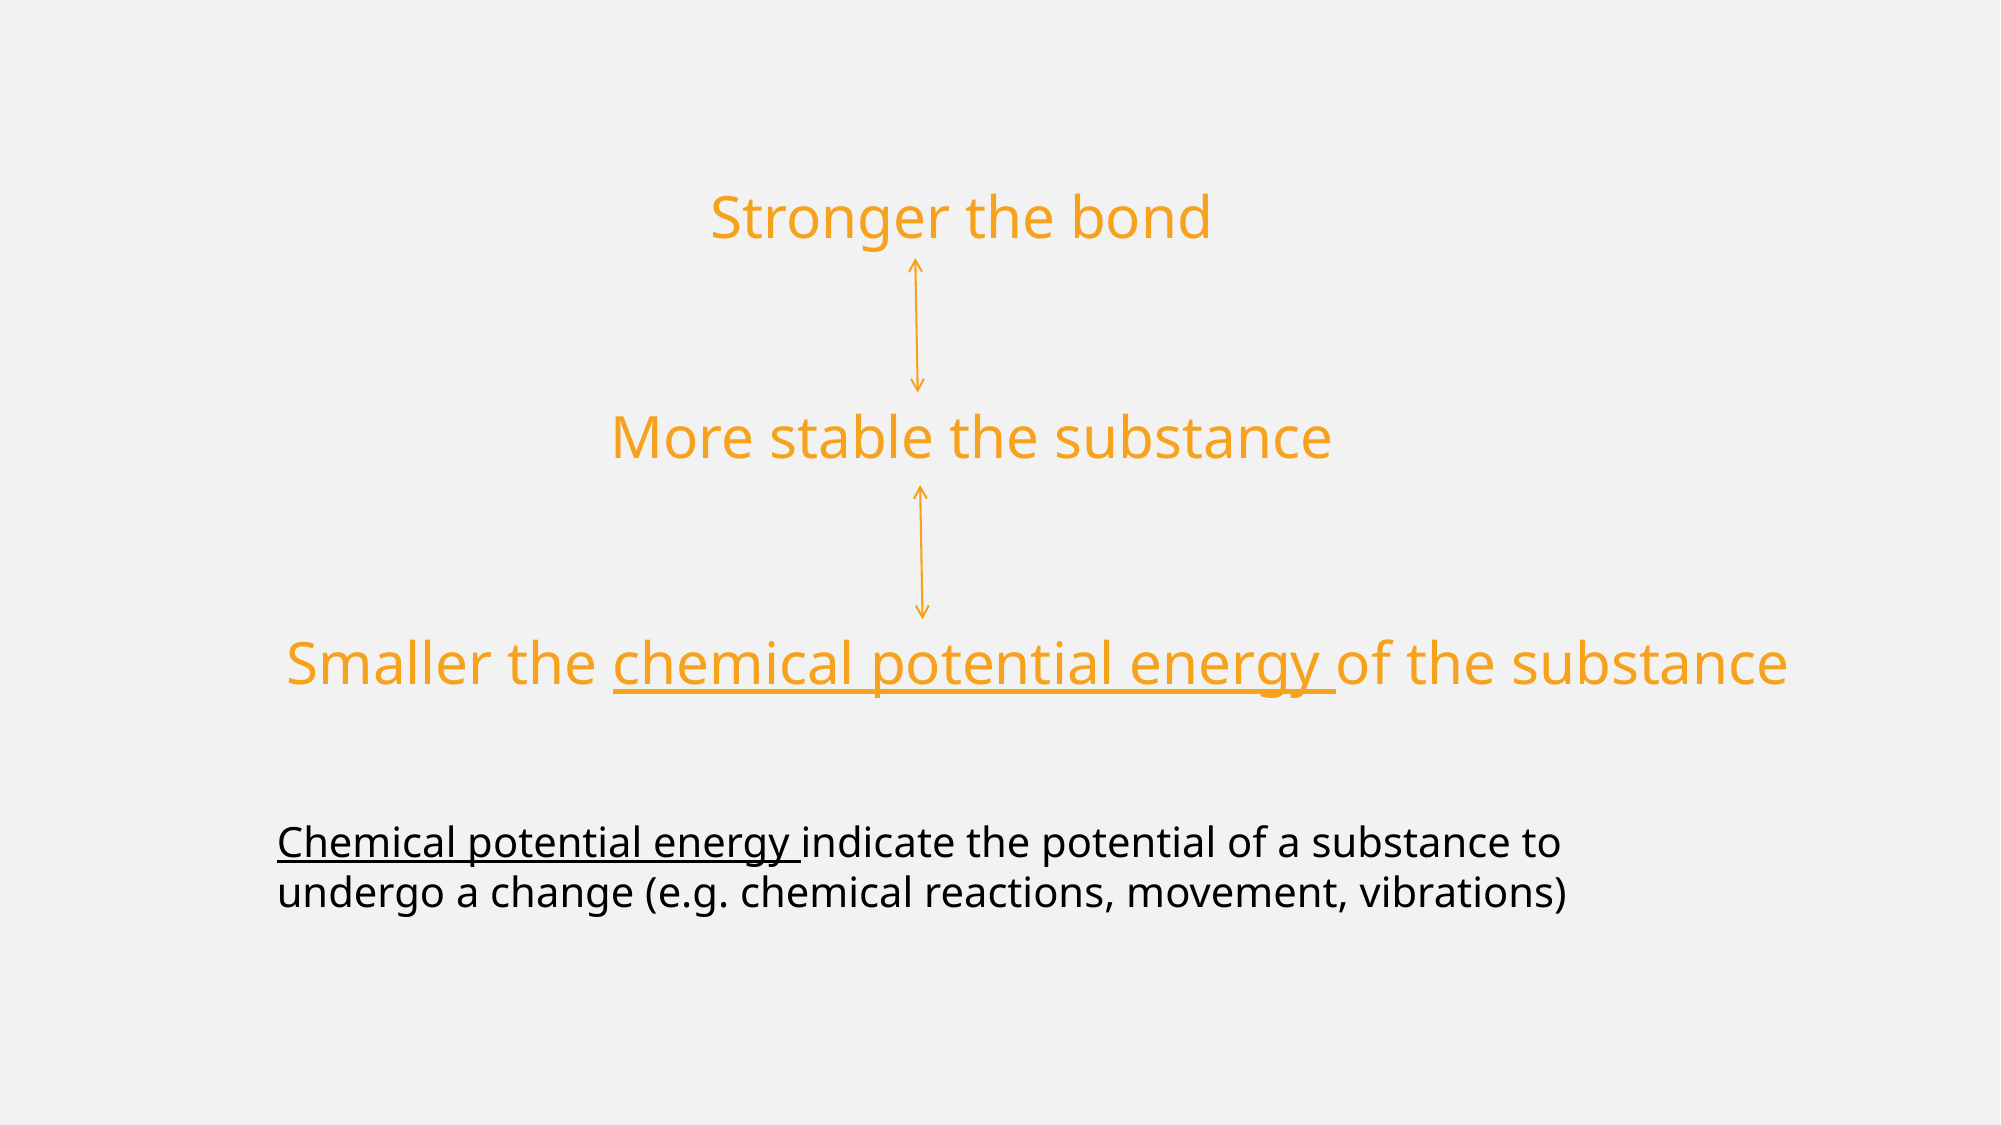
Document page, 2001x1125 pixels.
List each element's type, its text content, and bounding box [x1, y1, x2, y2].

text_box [854, 550, 989, 554]
text_box Chemical potential energy indicate the potential of a substance to undergo a change (e.g. chemical reactions, movement, vibrations) [262, 807, 1680, 923]
text_box Smaller the chemical potential energy of the substance [271, 619, 1805, 705]
text_box Stronger the bond [695, 172, 1229, 258]
text_box More stable the substance [595, 392, 1349, 478]
